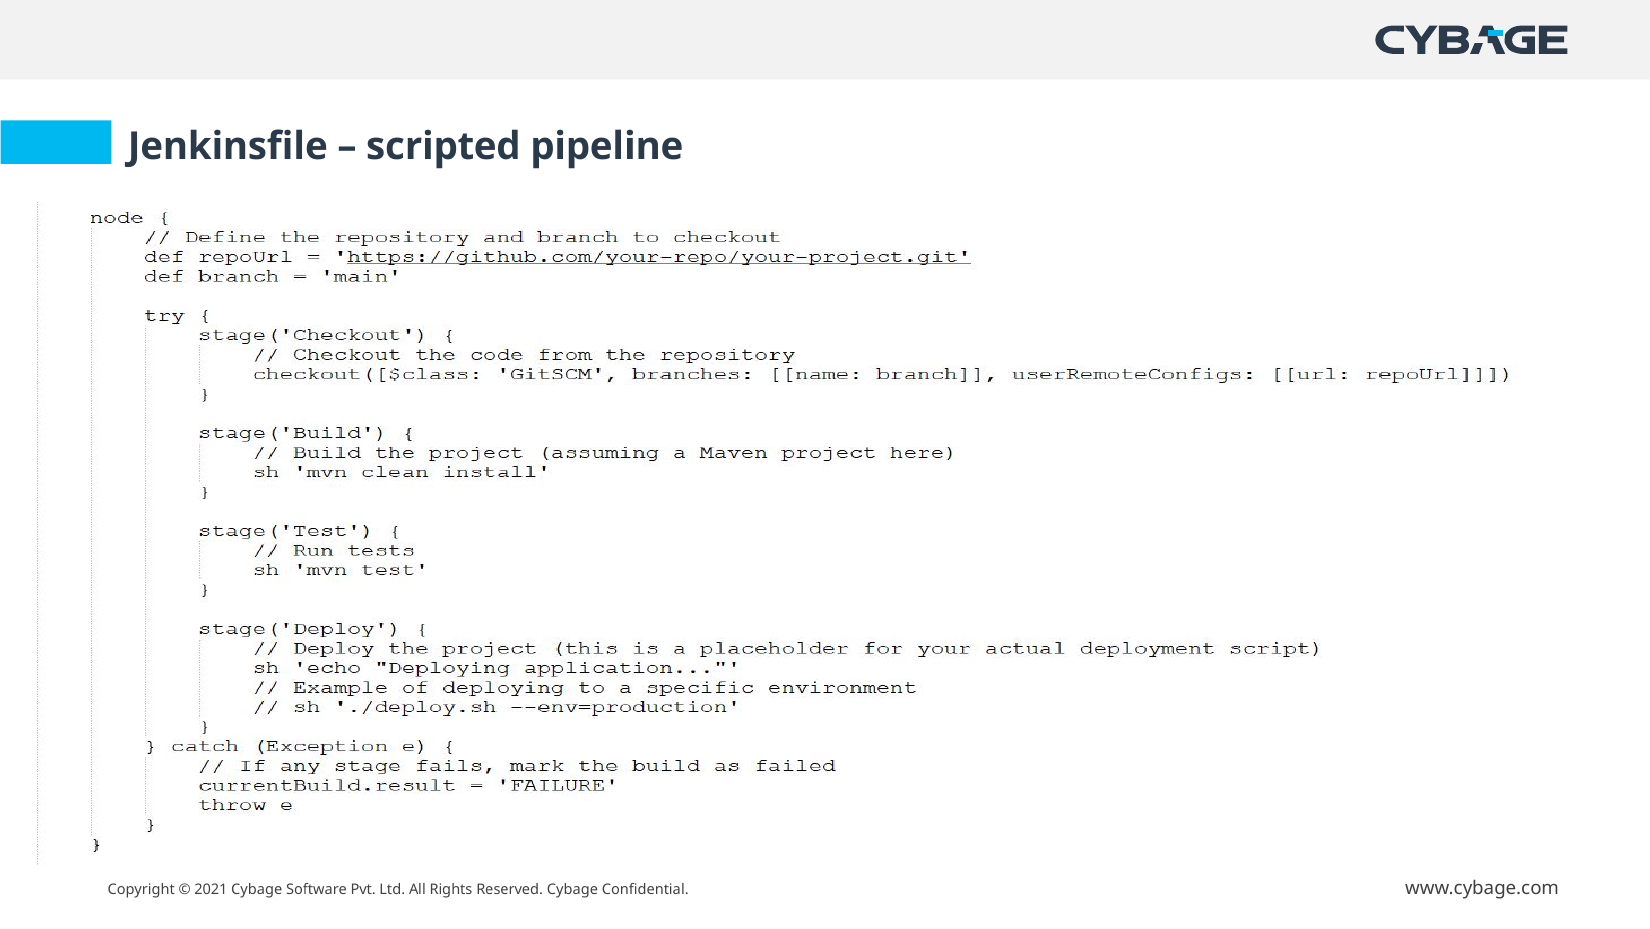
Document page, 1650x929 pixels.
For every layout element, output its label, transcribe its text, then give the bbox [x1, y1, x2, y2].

picture [37, 201, 1563, 865]
text_box [0, 120, 112, 164]
text_box Jenkinsfile – scripted pipeline [125, 118, 863, 167]
